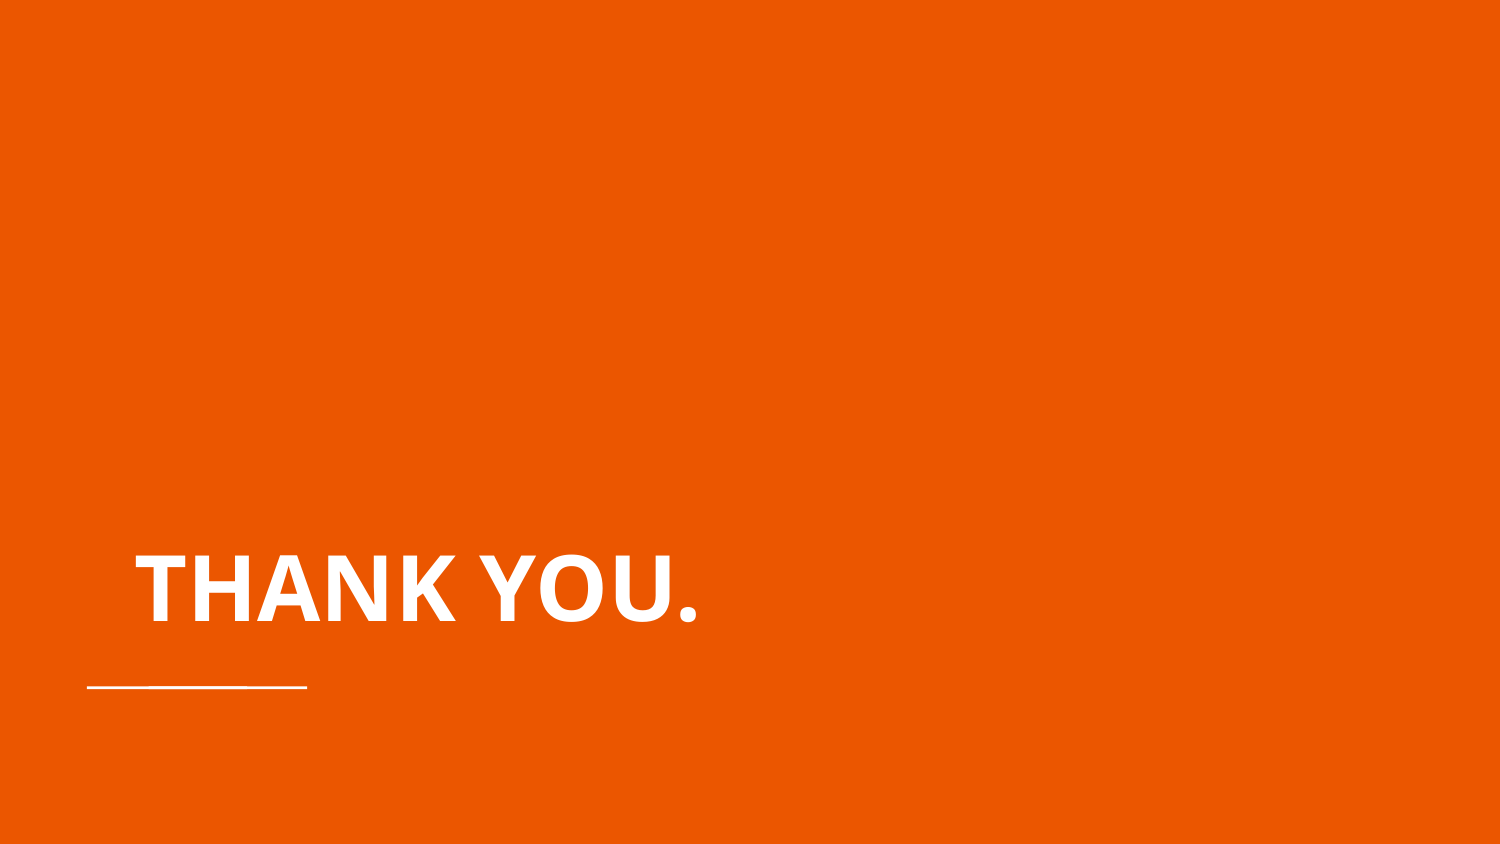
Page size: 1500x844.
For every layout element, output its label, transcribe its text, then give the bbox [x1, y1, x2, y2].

title THANK YOU. [119, 513, 1272, 657]
